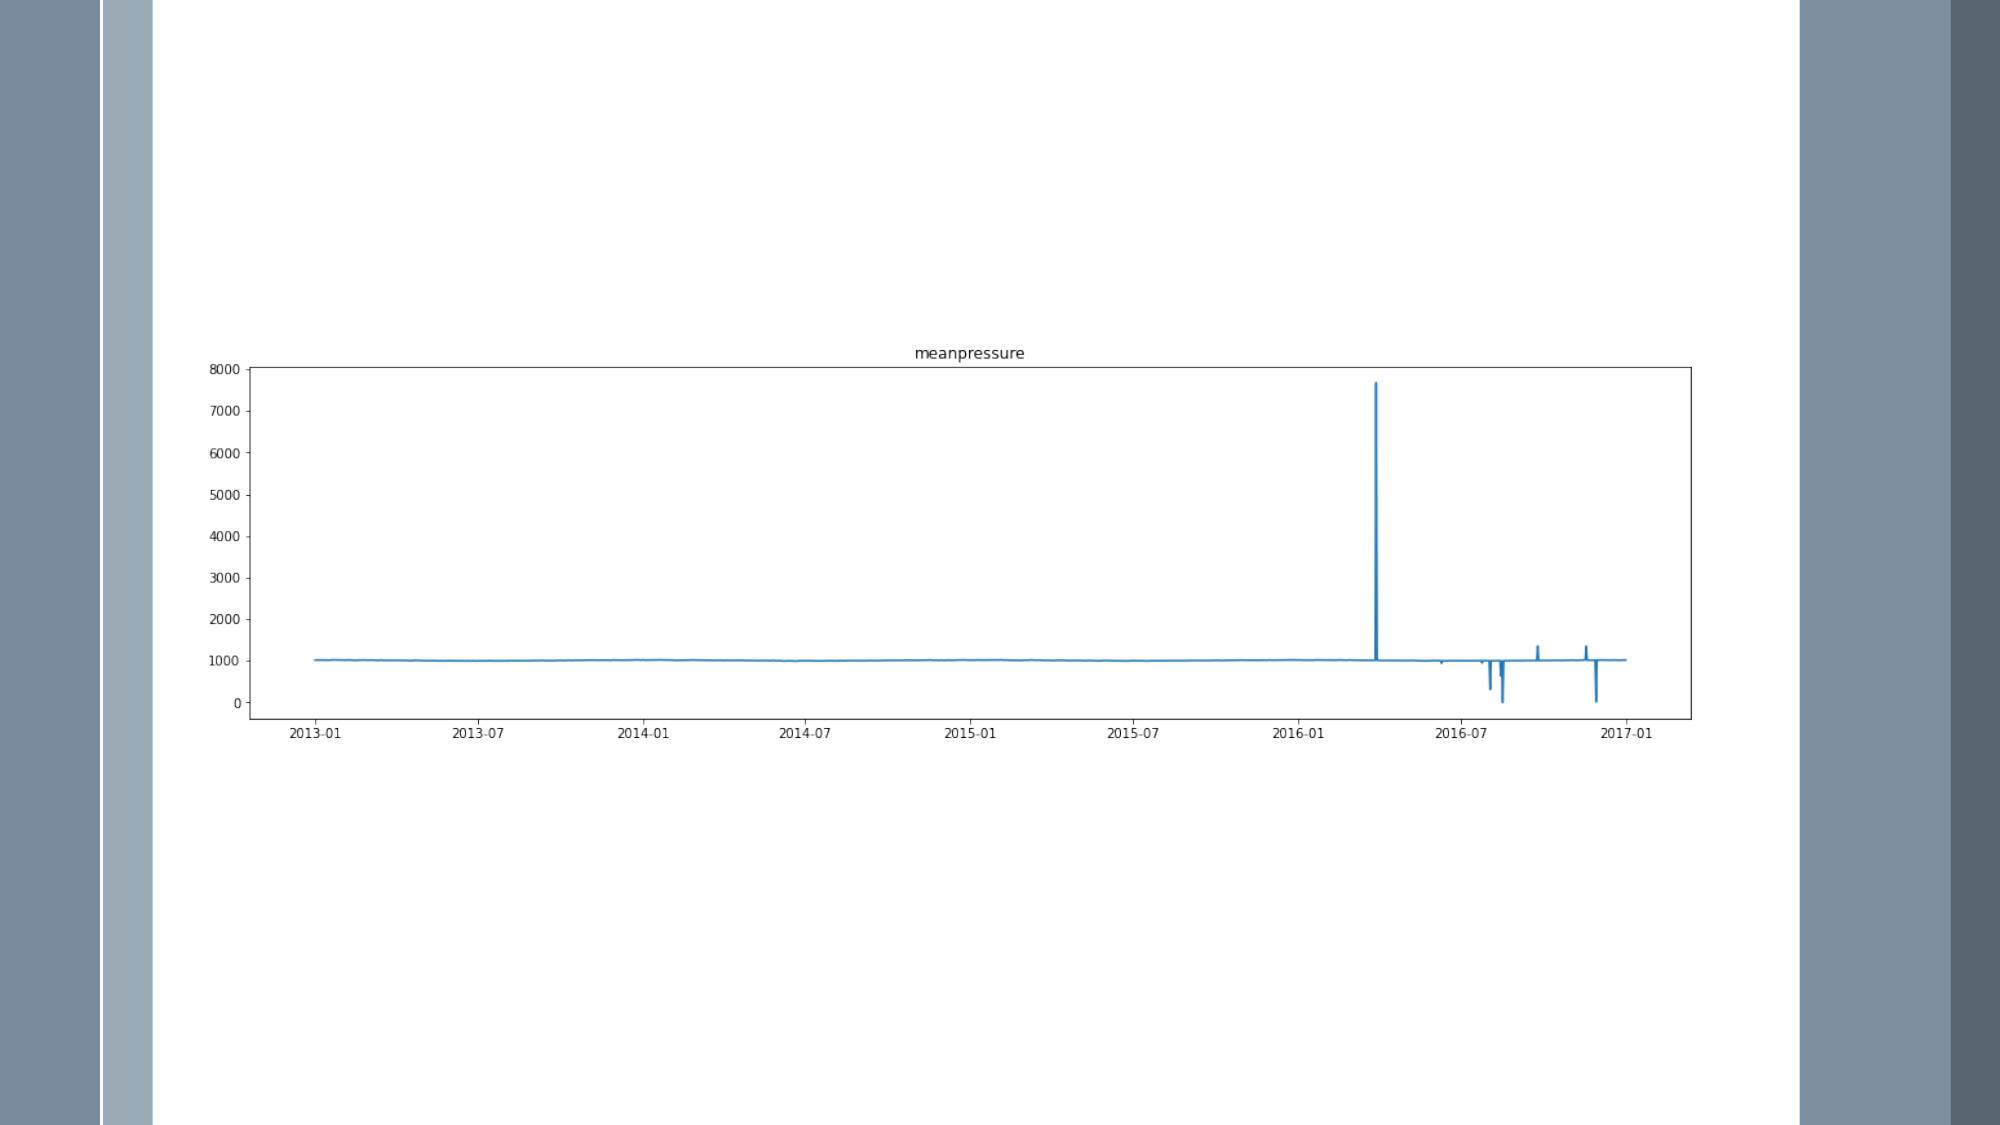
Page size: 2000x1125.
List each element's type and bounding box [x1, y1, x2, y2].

picture [199, 337, 1700, 750]
